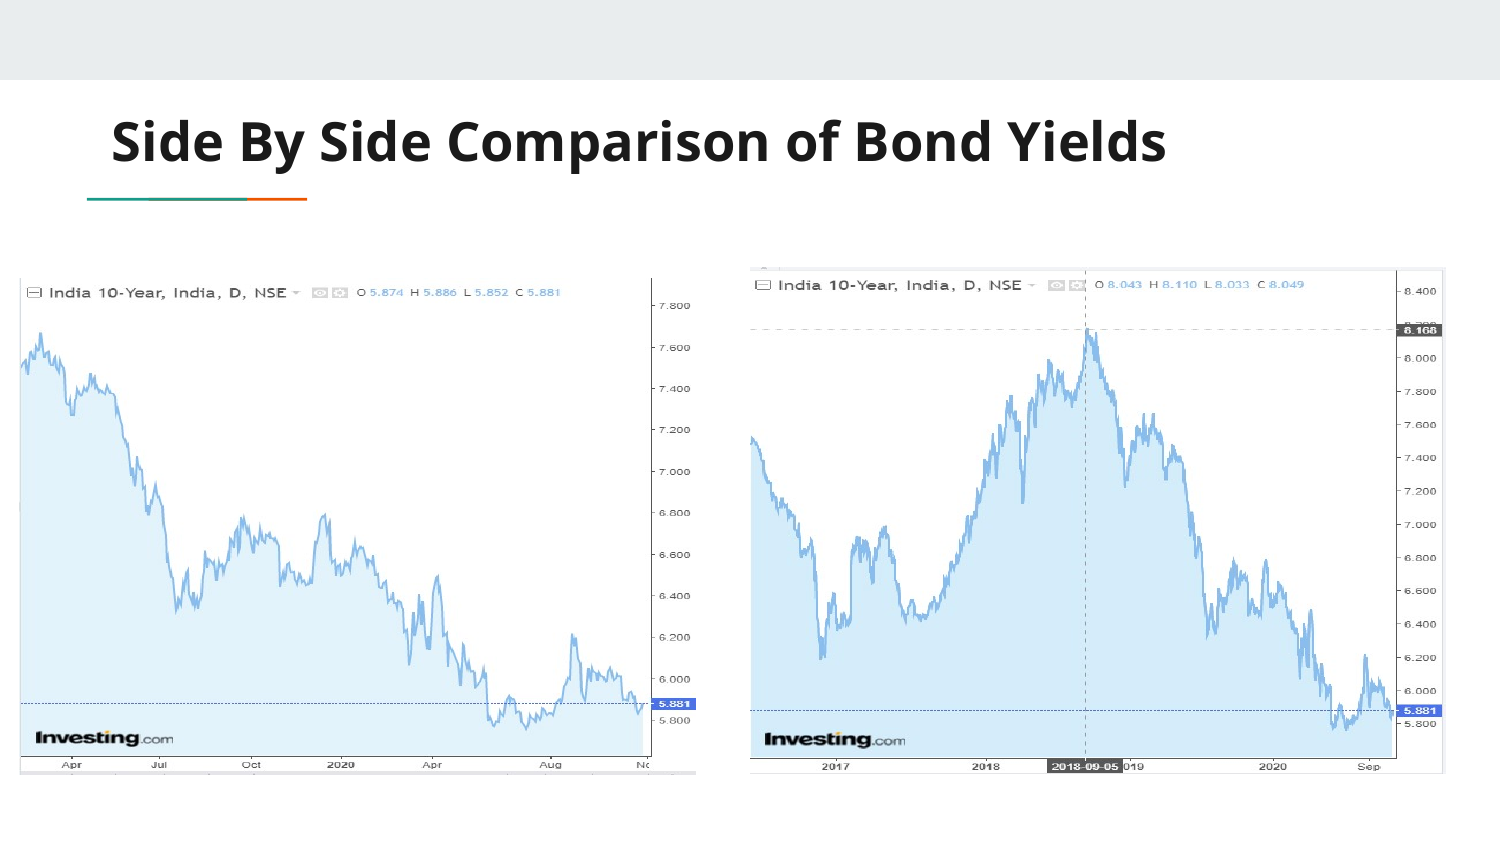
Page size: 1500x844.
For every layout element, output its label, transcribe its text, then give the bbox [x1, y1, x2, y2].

picture [749, 267, 1446, 775]
picture [19, 278, 696, 775]
title Side By Side Comparison of Bond Yields [96, 92, 1358, 181]
